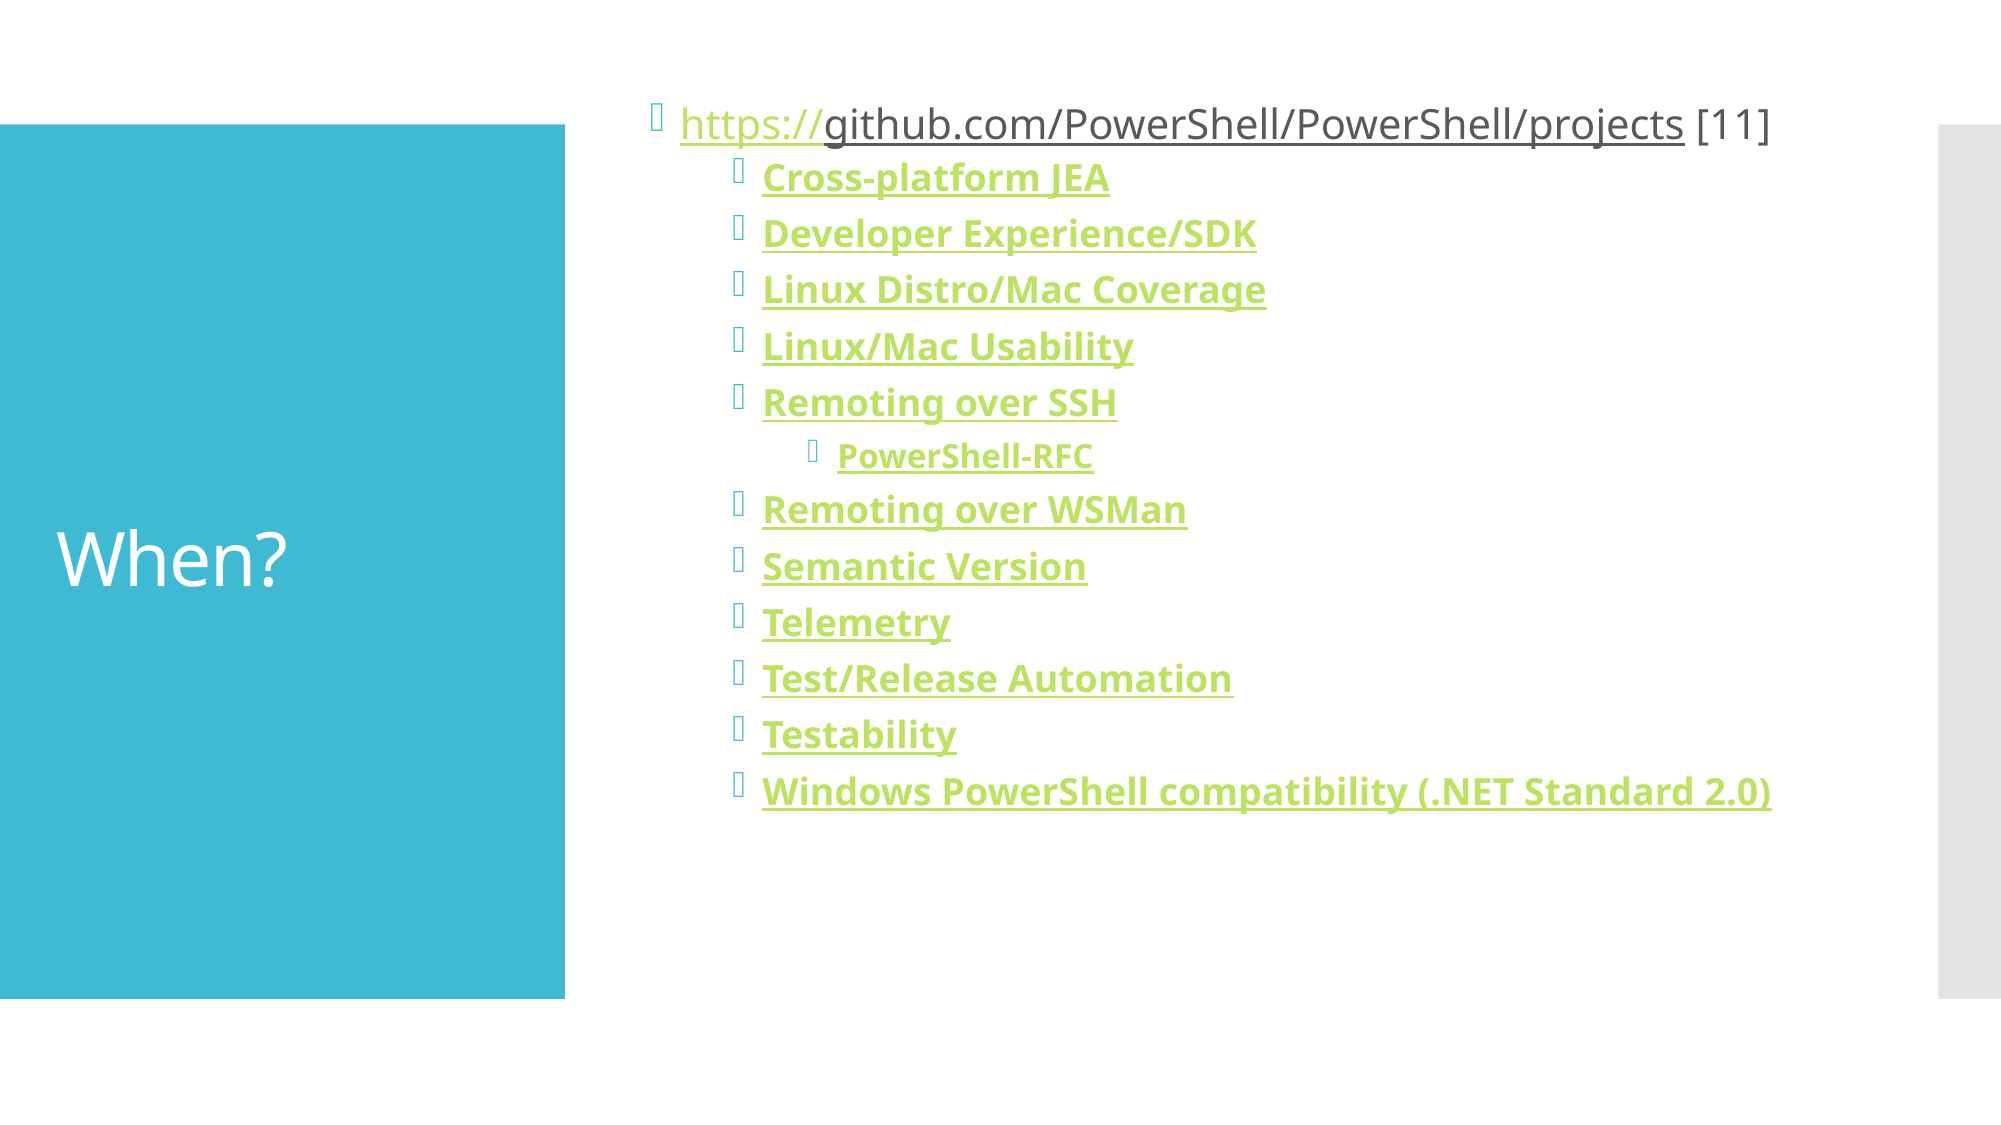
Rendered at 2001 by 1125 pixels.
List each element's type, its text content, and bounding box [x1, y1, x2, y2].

title When? [41, 184, 525, 940]
list https://github.com/PowerShell/PowerShell/projects [11] Cross-platform JEA Developer Experience/SDK Linux Distro/Mac Coverage Linux/Mac Usability Remoting over SSH PowerShell-RFC Remoting over WSMan Semantic Version Telemetry Test/Release Automation Testability Windows PowerShell compatibility (.NET Standard 2.0) [634, 141, 1835, 982]
